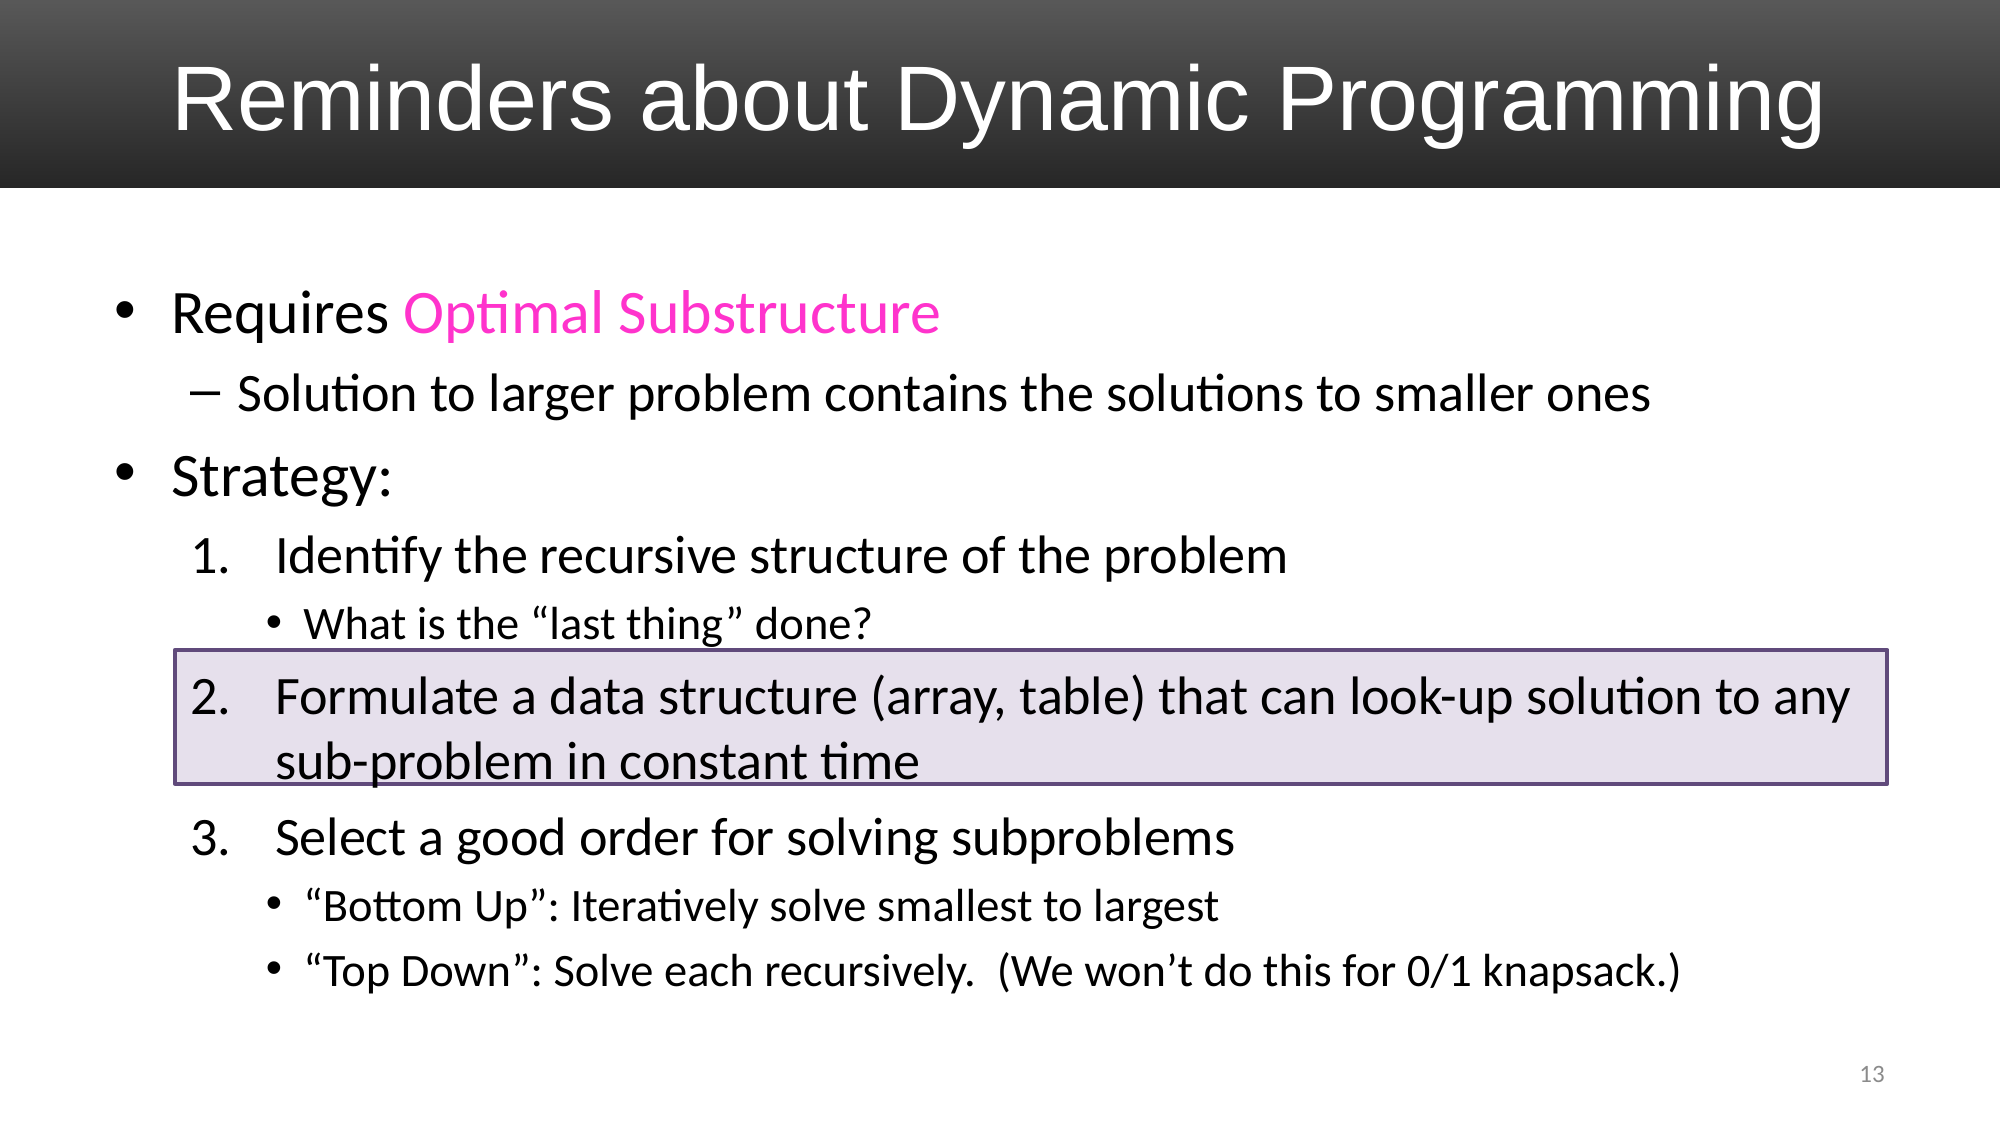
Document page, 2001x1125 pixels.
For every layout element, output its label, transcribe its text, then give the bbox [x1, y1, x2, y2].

slide_number 13 [1433, 1042, 1900, 1103]
list Requires Optimal Substructure Solution to larger problem contains the solutions to smaller ones Strategy: Identify the recursive structure of the problem What is the “last thing” done? Formulate a data structure (array, table) that can look-up solution to any sub-problem in constant time Select a good order for solving subproblems “Bottom Up”: Iteratively solve smallest to largest “Top Down”: Solve each recursively. (We won’t do this for 0/1 knapsack.) [99, 262, 1900, 1005]
title Reminders about Dynamic Programming [99, 24, 1900, 163]
